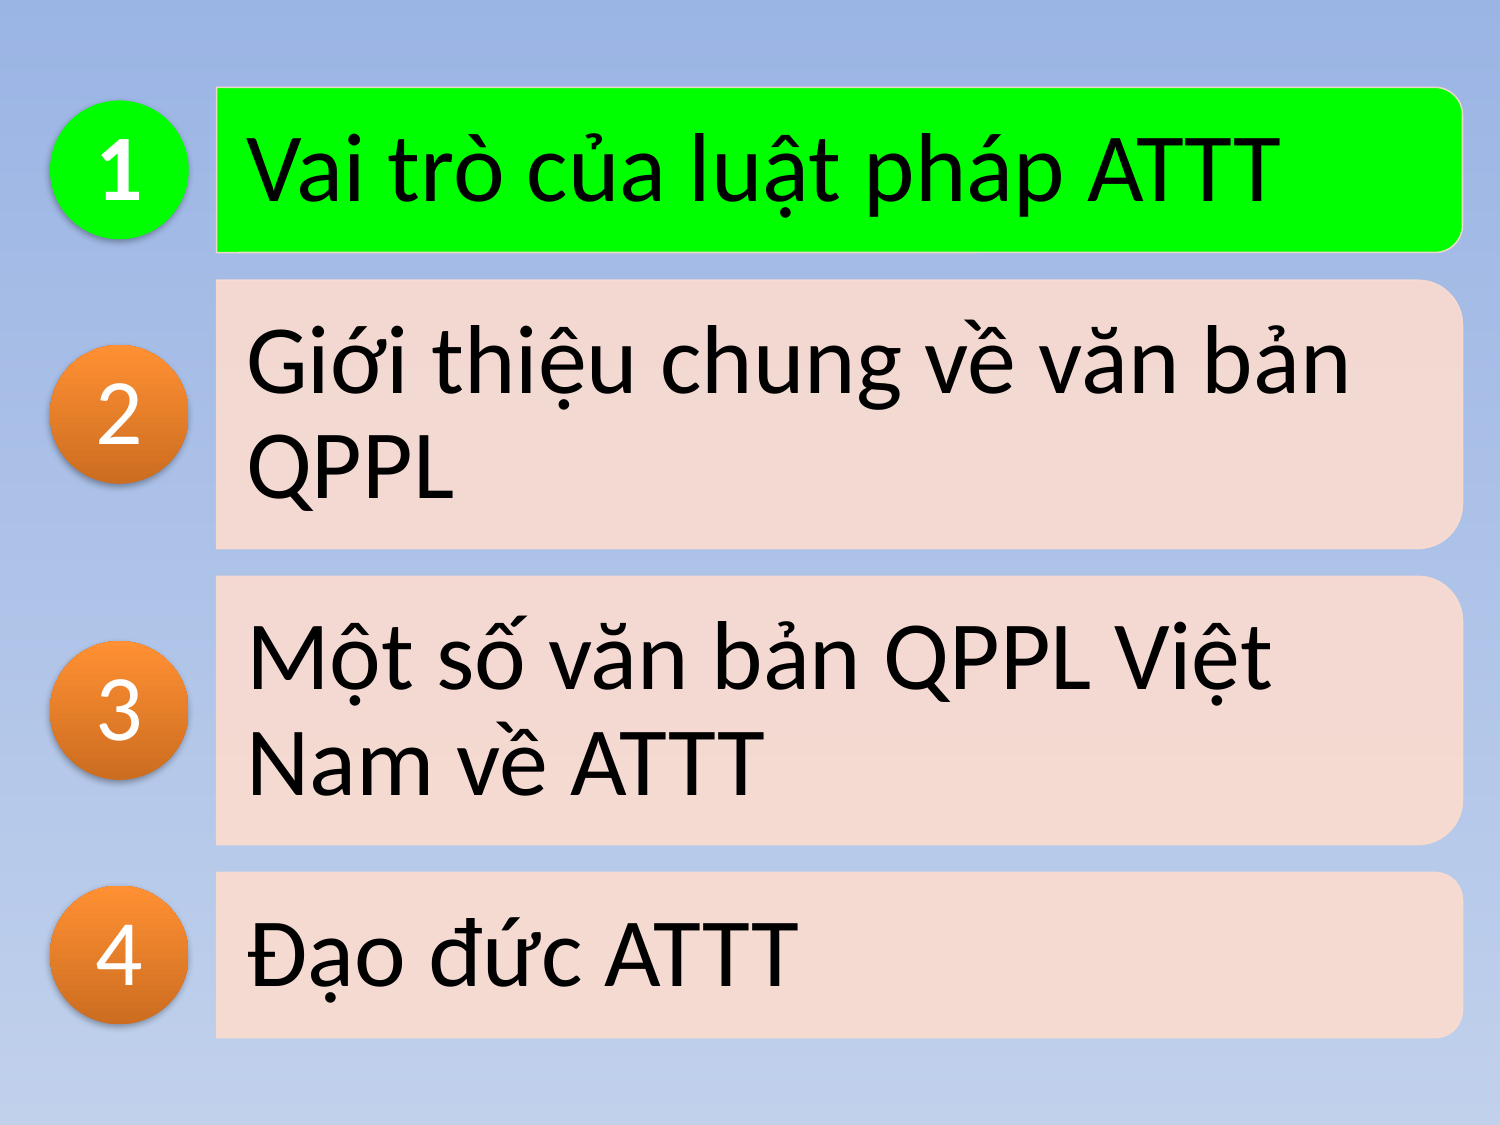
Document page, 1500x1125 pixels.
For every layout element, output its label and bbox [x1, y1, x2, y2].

list [49, 37, 1463, 1088]
